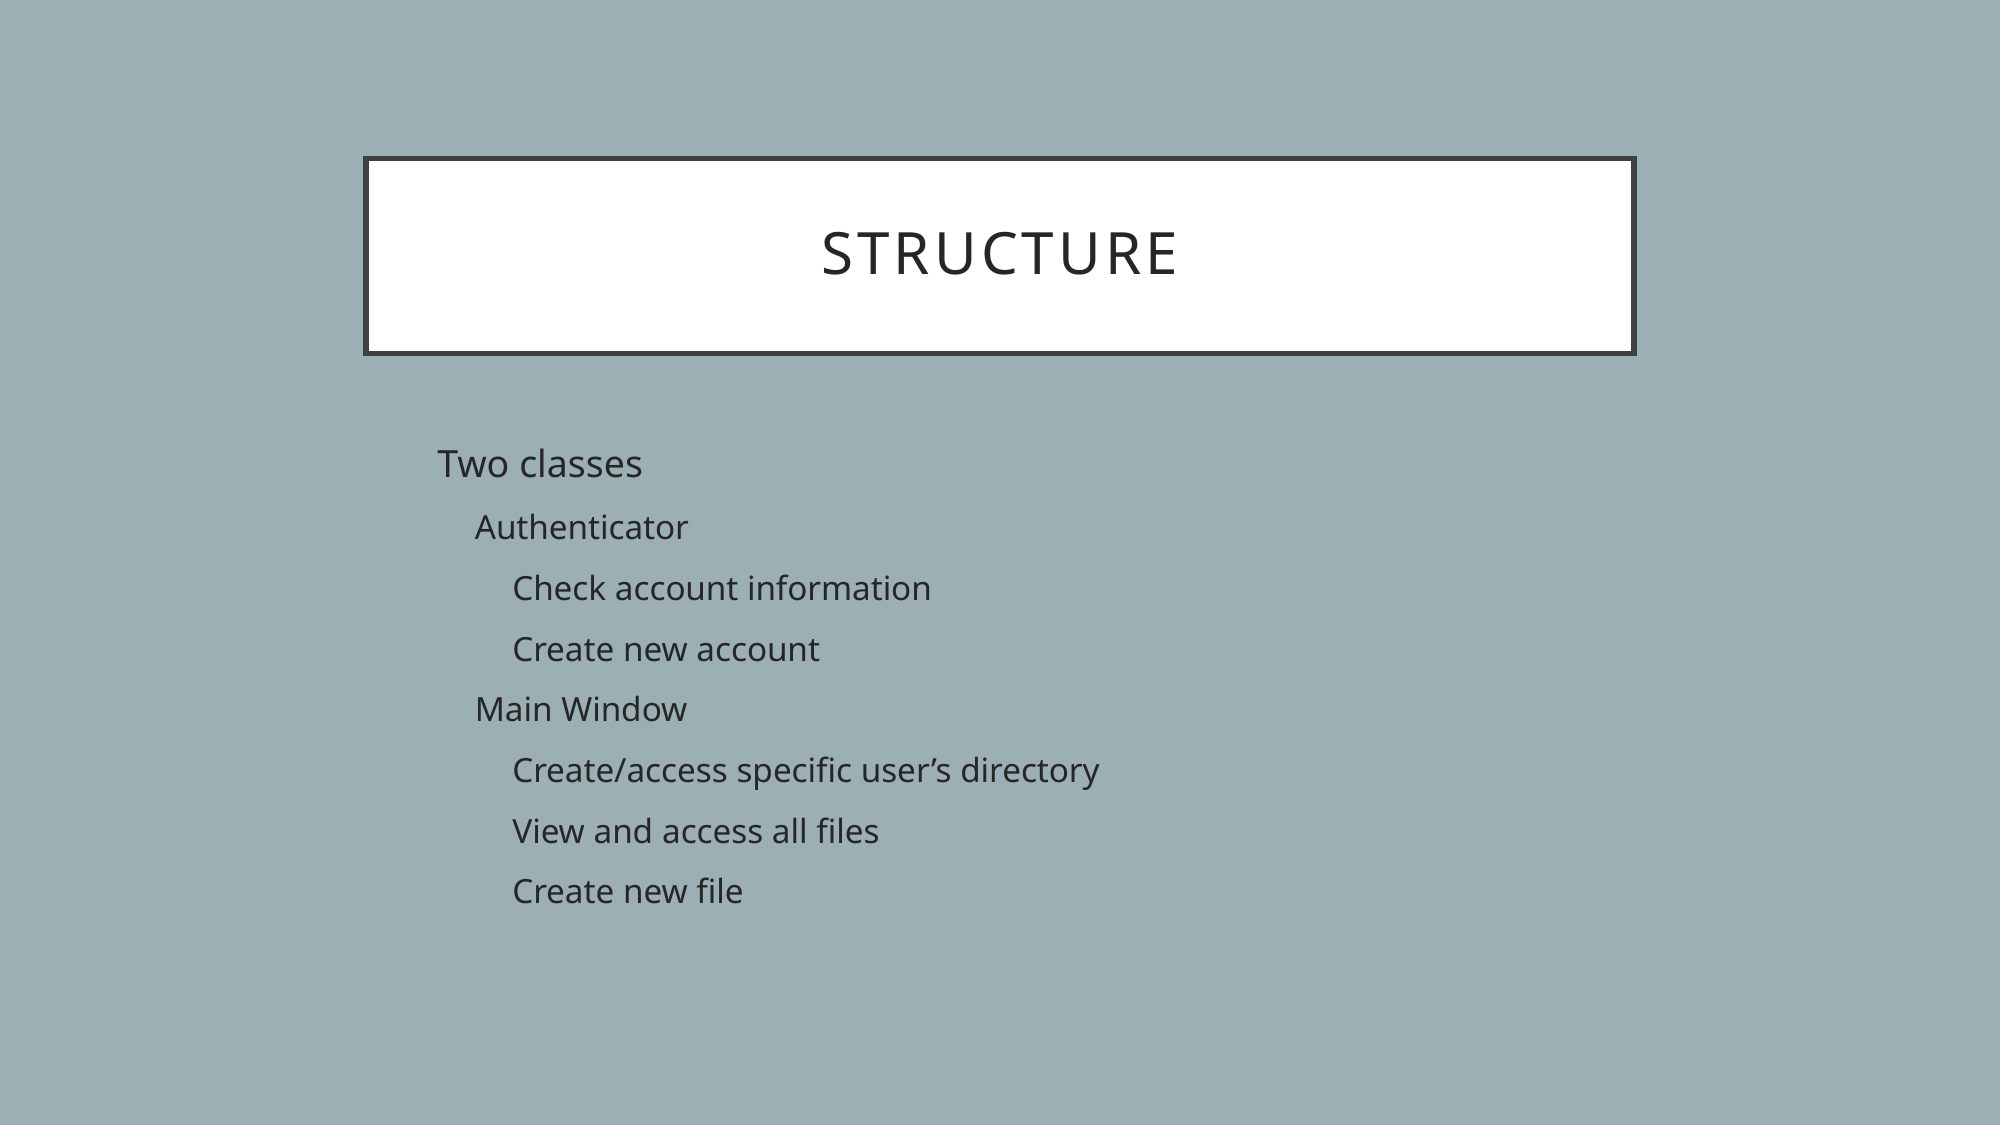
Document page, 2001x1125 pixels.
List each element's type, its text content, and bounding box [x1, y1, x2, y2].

title Structure [363, 156, 1637, 356]
list Two classes Authenticator Check account information Create new account Main Window Create/access specific user’s directory View and access all files Create new file [366, 432, 1634, 942]
